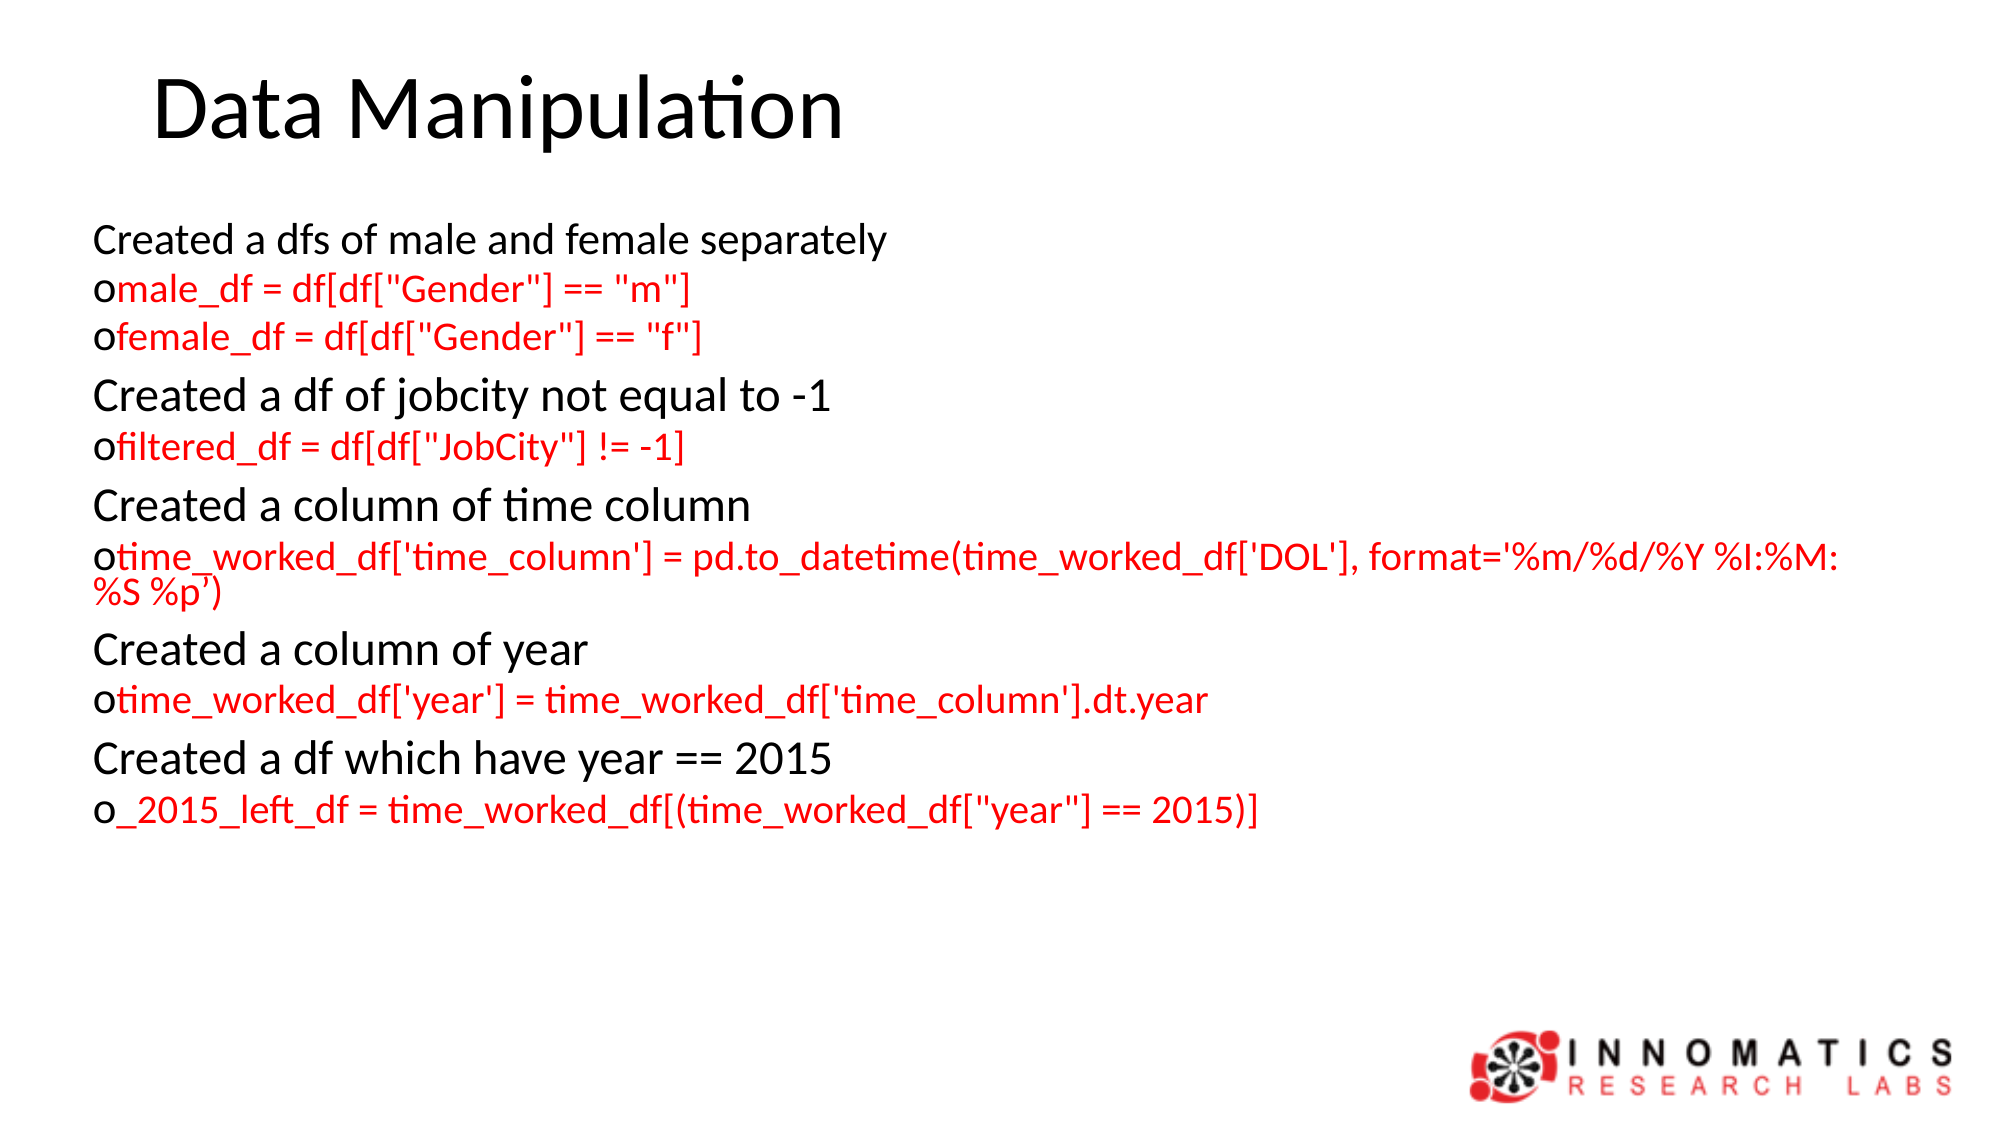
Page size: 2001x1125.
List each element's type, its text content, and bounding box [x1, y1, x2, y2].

picture [1445, 1014, 1975, 1125]
title Data Manipulation [137, 0, 1863, 217]
list Created a dfs of male and female separately omale_df = df[df["Gender"] == "m"] ofemale_df = df[df["Gender"] == "f"] Created a df of jobcity not equal to -1 ofiltered_df = df[df["JobCity"] != -1] Created a column of time column otime_worked_df['time_column'] = pd.to_datetime(time_worked_df['DOL'], format='%m/%d/%Y %I:%M:%S %p’) Created a column of year otime_worked_df['year'] = time_worked_df['time_column'].dt.year Created a df which have year == 2015 o_2015_left_df = time_worked_df[(time_worked_df["year"] == 2015)] [75, 217, 1906, 1066]
